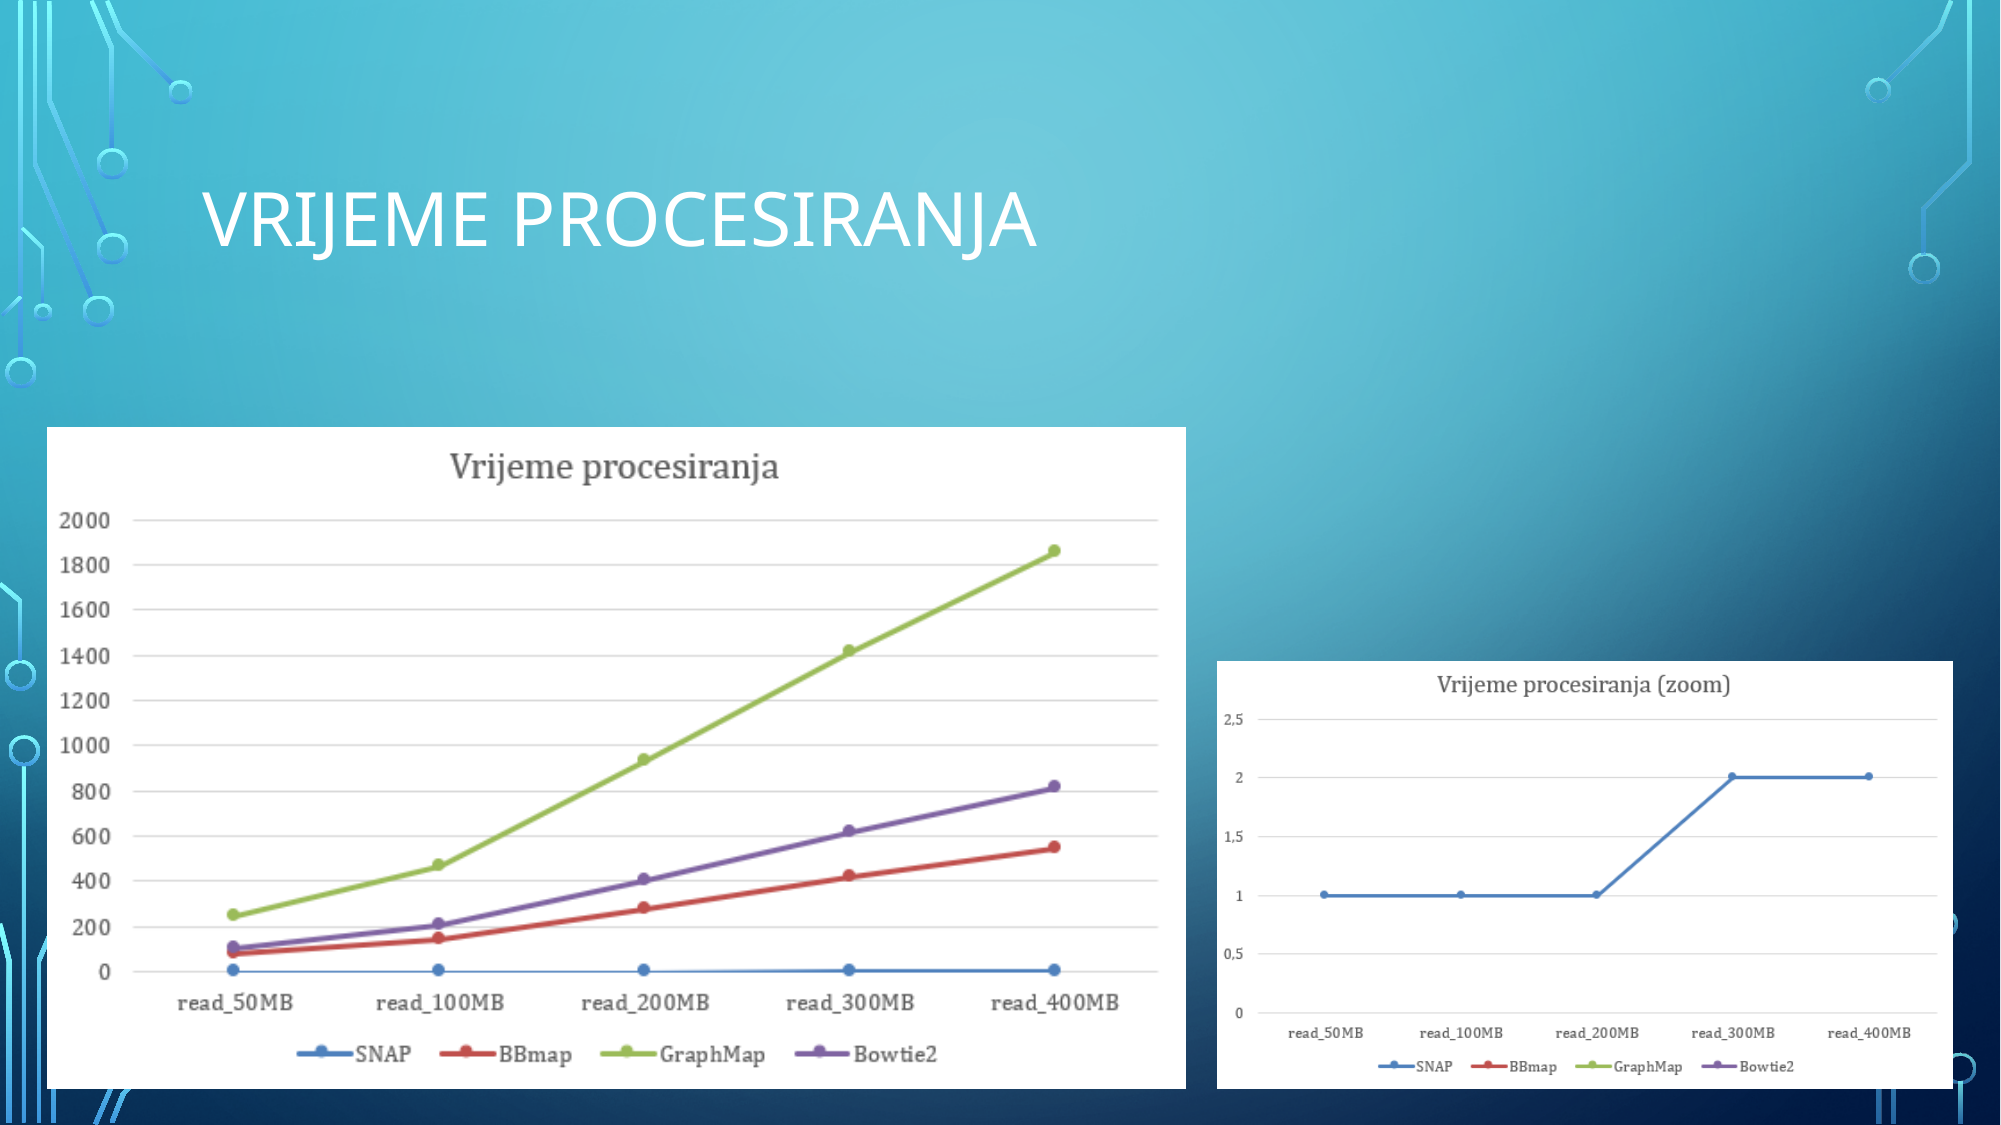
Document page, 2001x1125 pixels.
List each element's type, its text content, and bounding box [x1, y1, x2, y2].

picture [1217, 661, 1953, 1089]
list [47, 427, 1186, 1089]
title Vrijeme procesiranja [187, 101, 1813, 344]
